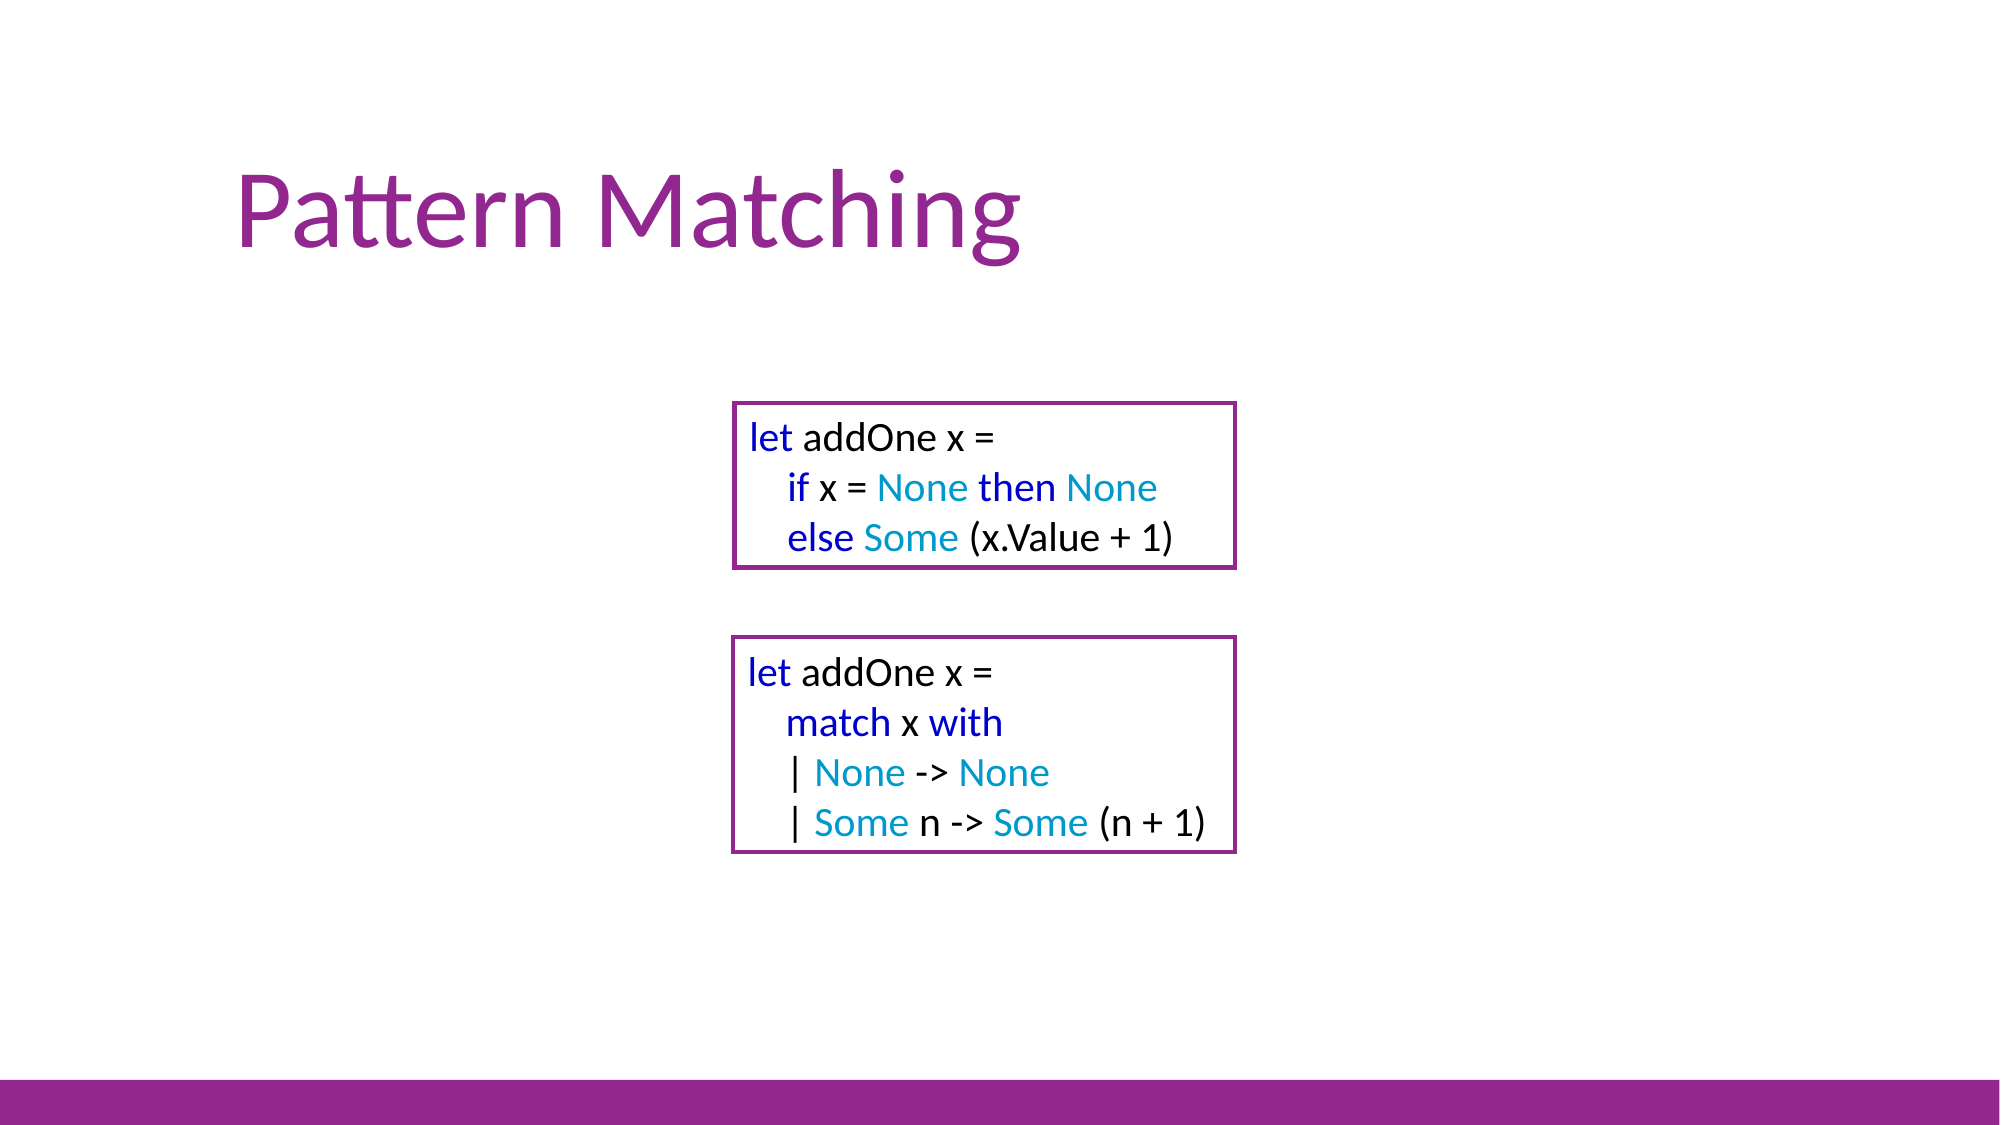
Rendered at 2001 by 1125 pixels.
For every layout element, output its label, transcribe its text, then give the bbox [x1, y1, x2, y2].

title Pattern Matching [219, 76, 1780, 279]
text_box let addOne x = match x with | None -> None | Some n -> Some (n + 1) [732, 636, 1236, 853]
text_box let addOne x = if x = None then None else Some (x.Value + 1) [733, 402, 1236, 569]
